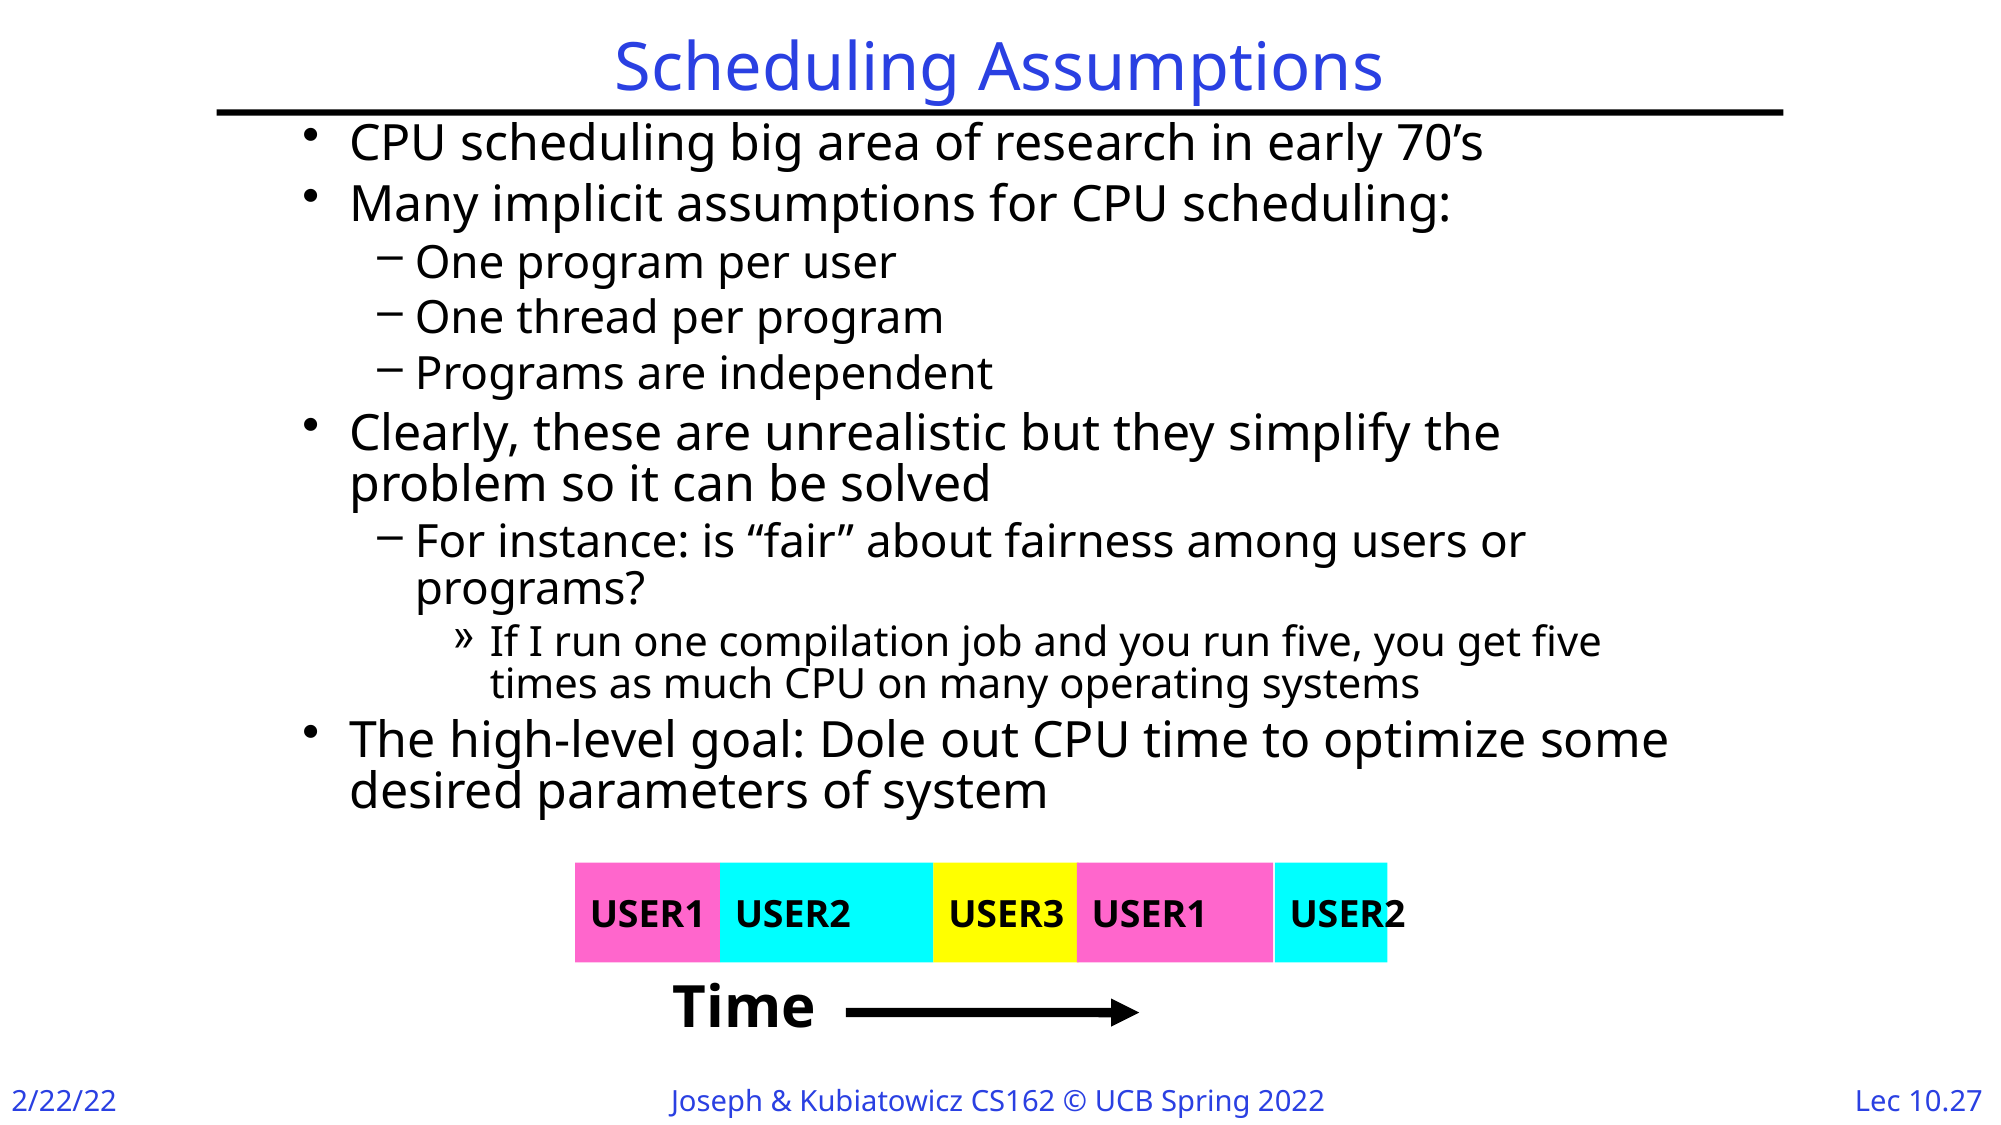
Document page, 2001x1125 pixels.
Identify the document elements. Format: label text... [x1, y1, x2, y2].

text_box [574, 862, 1388, 1049]
title Scheduling Assumptions [216, 24, 1784, 113]
list CPU scheduling big area of research in early 70’s Many implicit assumptions for CPU scheduling: One program per user One thread per program Programs are independent Clearly, these are unrealistic but they simplify the problem so it can be solved For instance: is “fair” about fairness among users or programs? If I run one compilation job and you run five, you get five times as much CPU on many operating systems The high-level goal: Dole out CPU time to optimize some desired parameters of system [287, 112, 1713, 1000]
